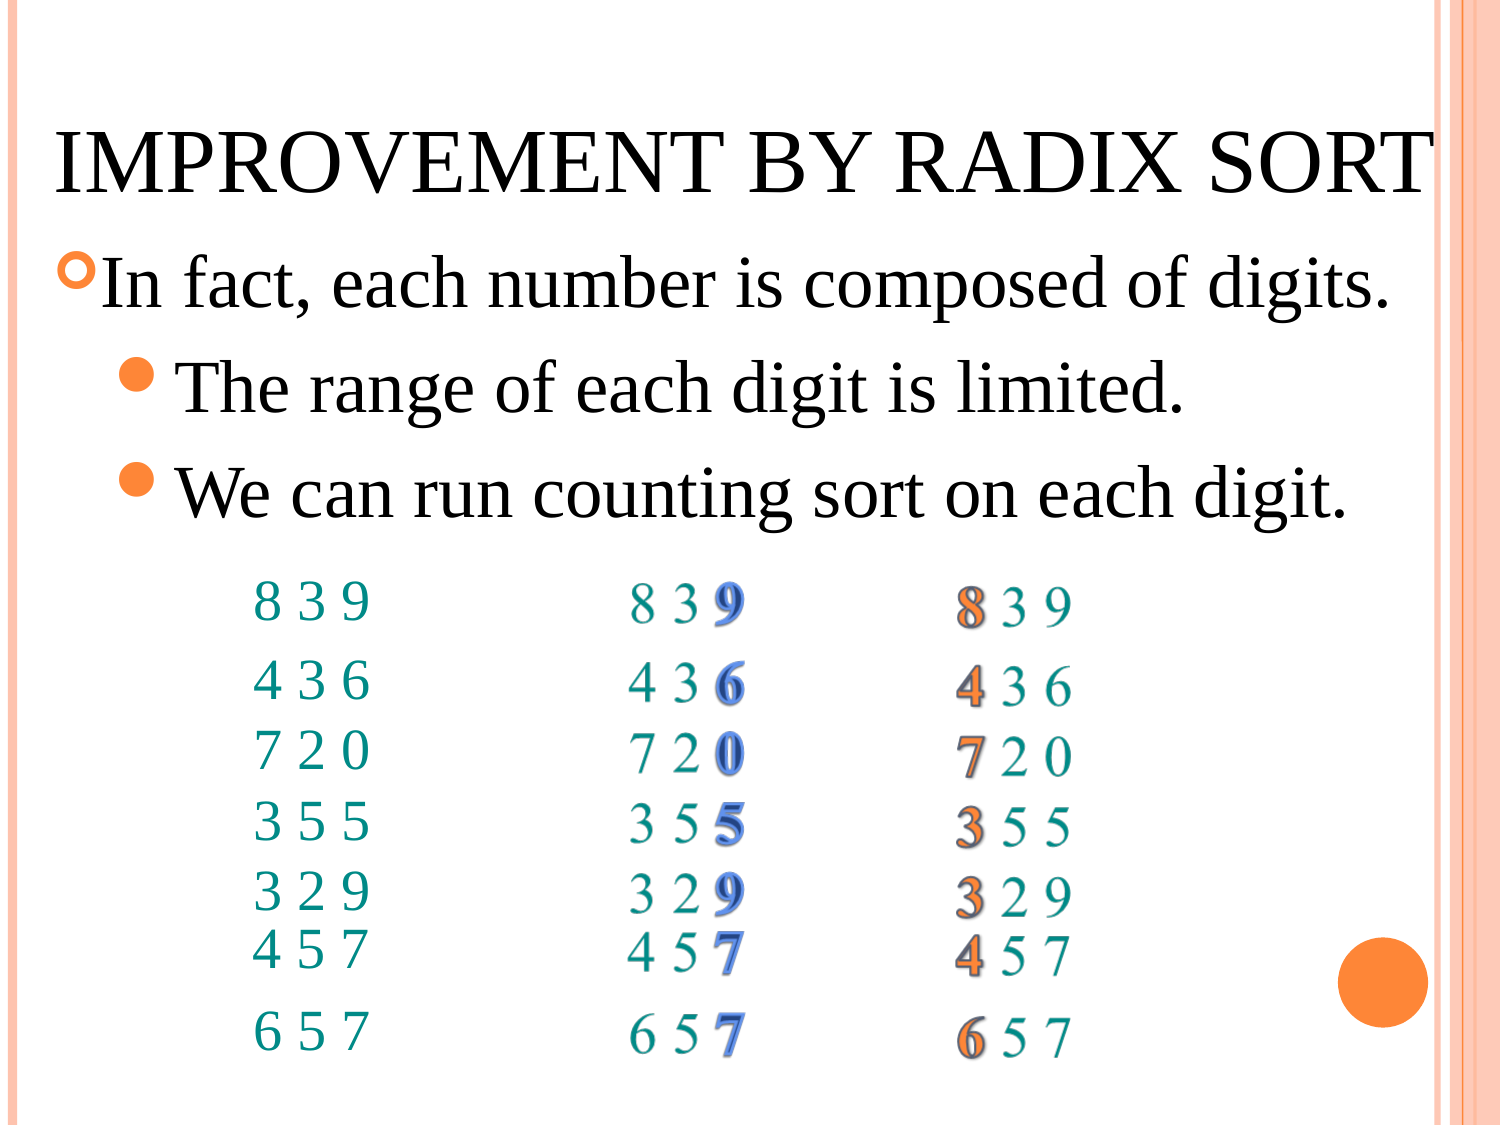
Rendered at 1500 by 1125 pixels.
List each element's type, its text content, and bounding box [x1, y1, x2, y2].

text_box 6 5 7 [230, 992, 394, 1063]
picture [917, 550, 1108, 1111]
picture [591, 548, 782, 1107]
text_box 7 2 0 [230, 711, 394, 781]
text_box 3 2 9 [230, 852, 394, 923]
text_box 8 3 9 [230, 561, 394, 633]
text_box 4 3 6 [230, 641, 394, 711]
text_box IMPROVEMENT BY RADIX SORT [39, 30, 1461, 219]
text_box In fact, each number is composed of digits. The range of each digit is limited. We can run counting sort on each digit. [39, 224, 1461, 562]
text_box 4 5 7 [229, 910, 393, 981]
text_box 3 5 5 [230, 781, 394, 852]
